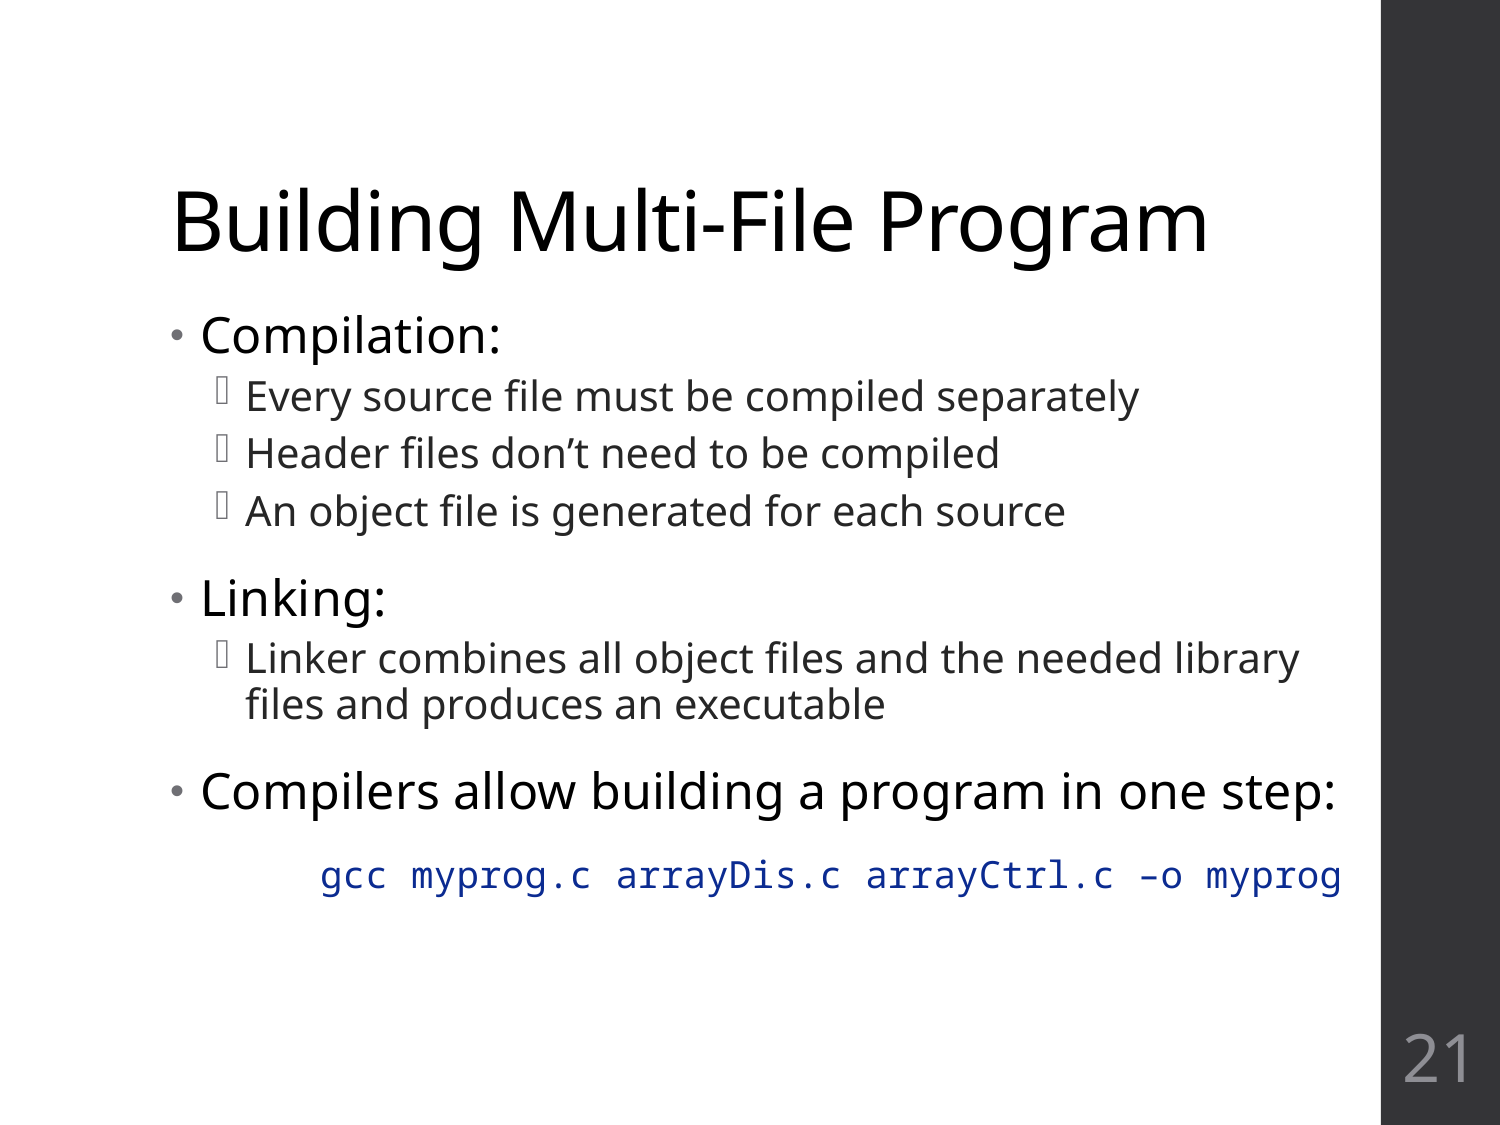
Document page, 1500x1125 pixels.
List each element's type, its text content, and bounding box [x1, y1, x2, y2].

slide_number 21 [1384, 1012, 1498, 1110]
title Building Multi-File Program [155, 60, 1348, 278]
list Compilation: Every source file must be compiled separately Header files don’t need to be compiled An object file is generated for each source Linking: Linker combines all object files and the needed library files and produces an executable Compilers allow building a program in one step: gcc myprog.c arrayDis.c arrayCtrl.c –o myprog [155, 299, 1385, 1014]
